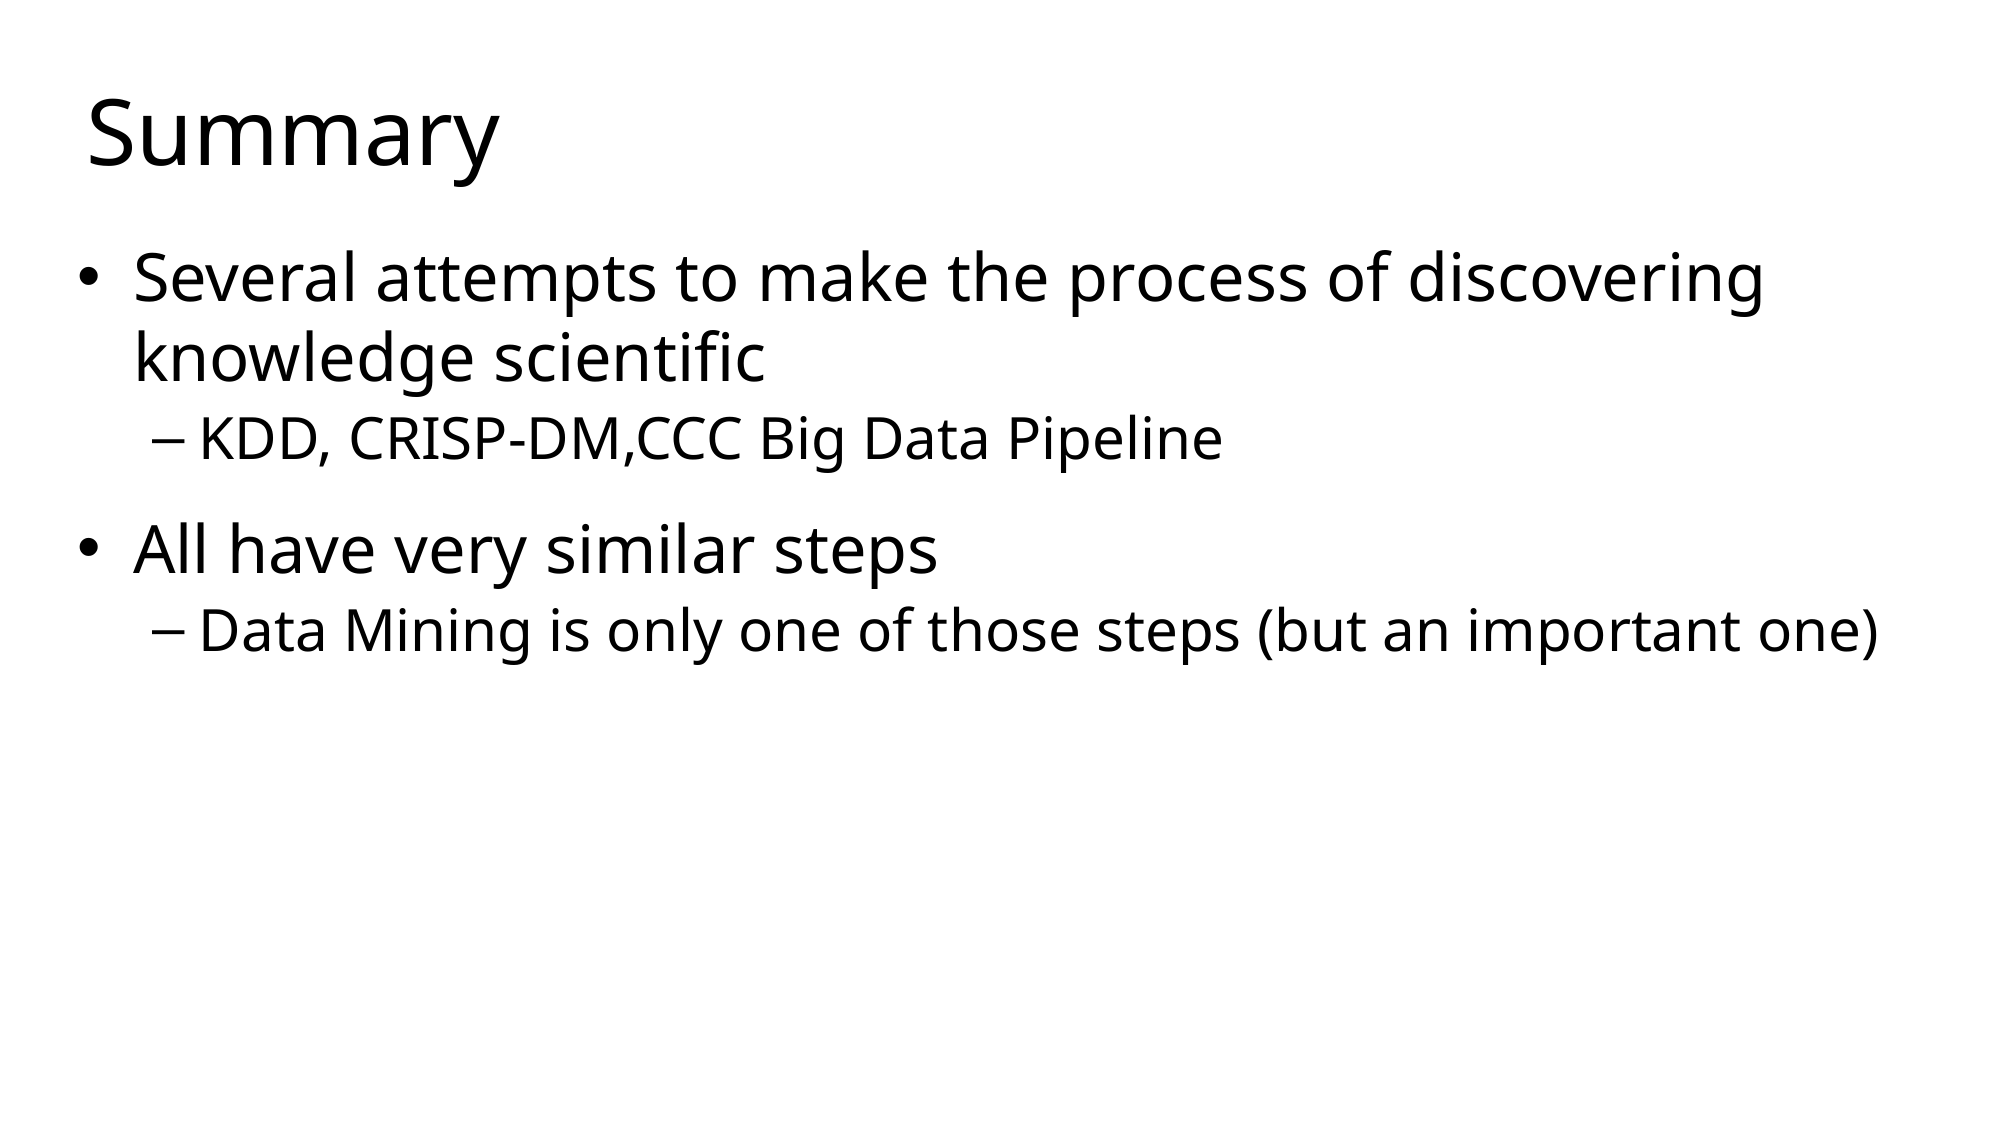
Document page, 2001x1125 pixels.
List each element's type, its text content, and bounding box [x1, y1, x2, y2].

list Several attempts to make the process of discovering knowledge scientific KDD, CRISP-DM,CCC Big Data Pipeline All have very similar steps Data Mining is only one of those steps (but an important one) [62, 227, 1953, 1096]
title Summary [0, 0, 1953, 205]
